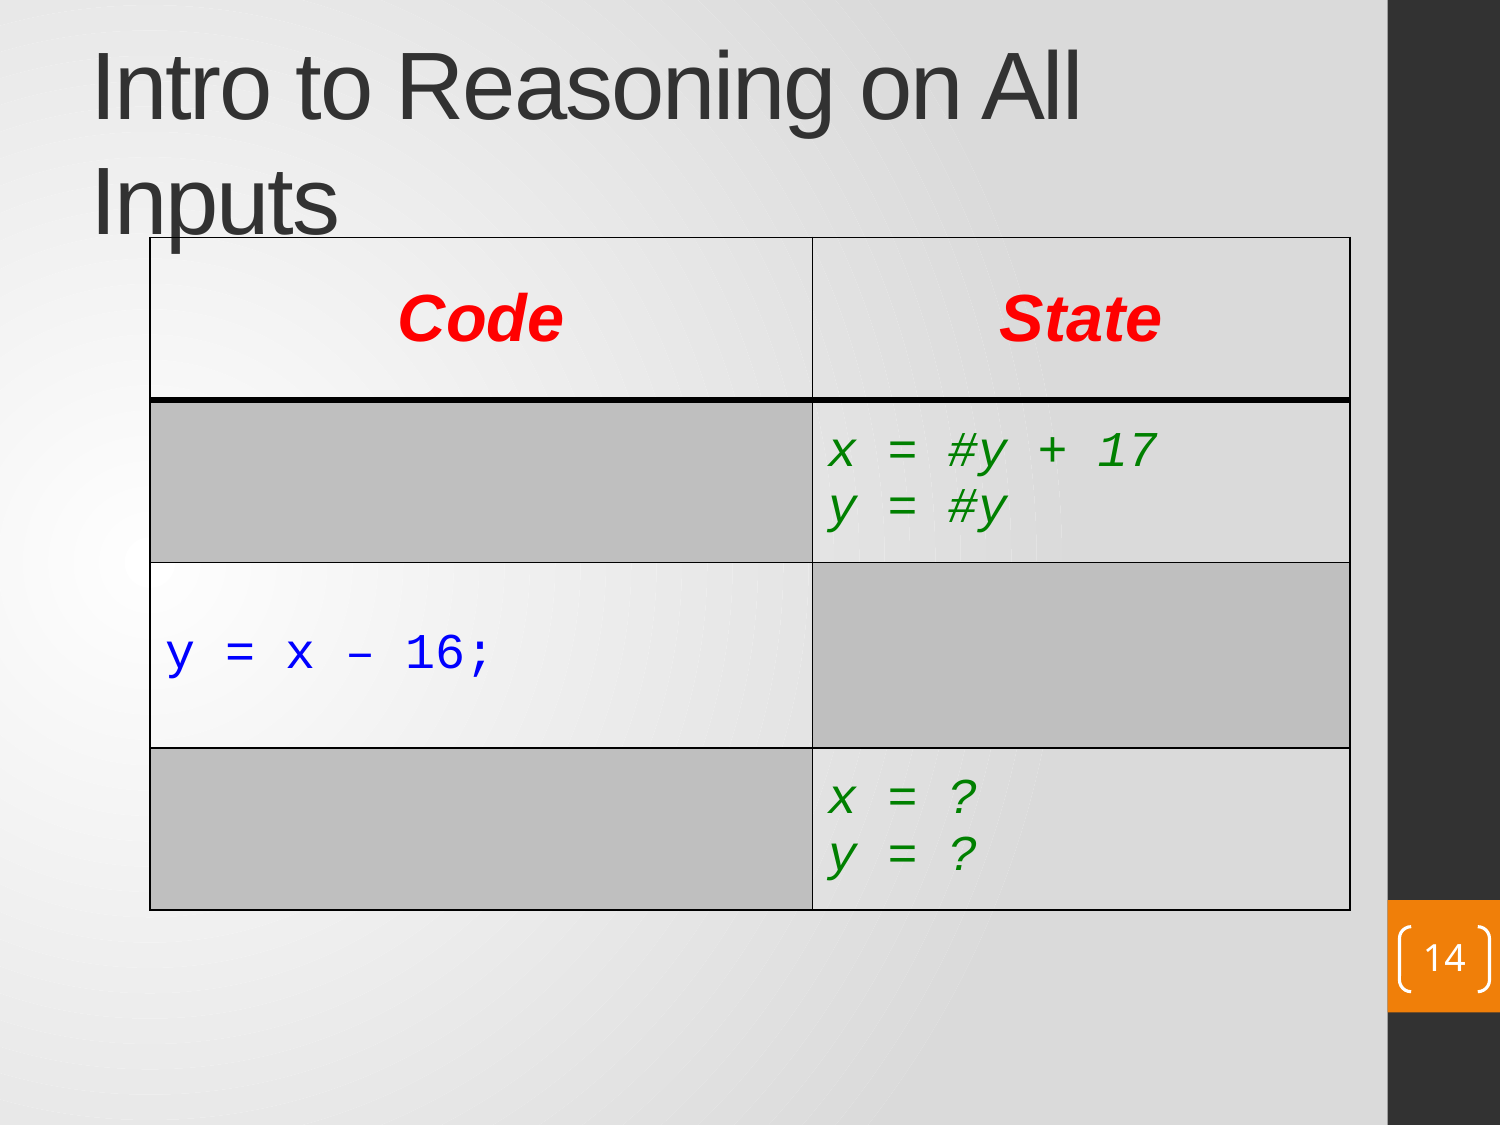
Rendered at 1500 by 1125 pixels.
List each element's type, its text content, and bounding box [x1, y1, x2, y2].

table_cell y = x – 16; [151, 563, 812, 747]
table_cell [151, 749, 812, 909]
table_header Code [151, 238, 812, 397]
table_cell x = ? y = ? [813, 749, 1349, 909]
title Intro to Reasoning on All Inputs [75, 45, 1325, 233]
table_header State [813, 238, 1349, 397]
table_cell [151, 403, 812, 562]
table_cell [813, 563, 1349, 747]
table_cell x = #y + 17 y = #y [813, 403, 1349, 562]
slide_number 14 [1397, 925, 1492, 994]
